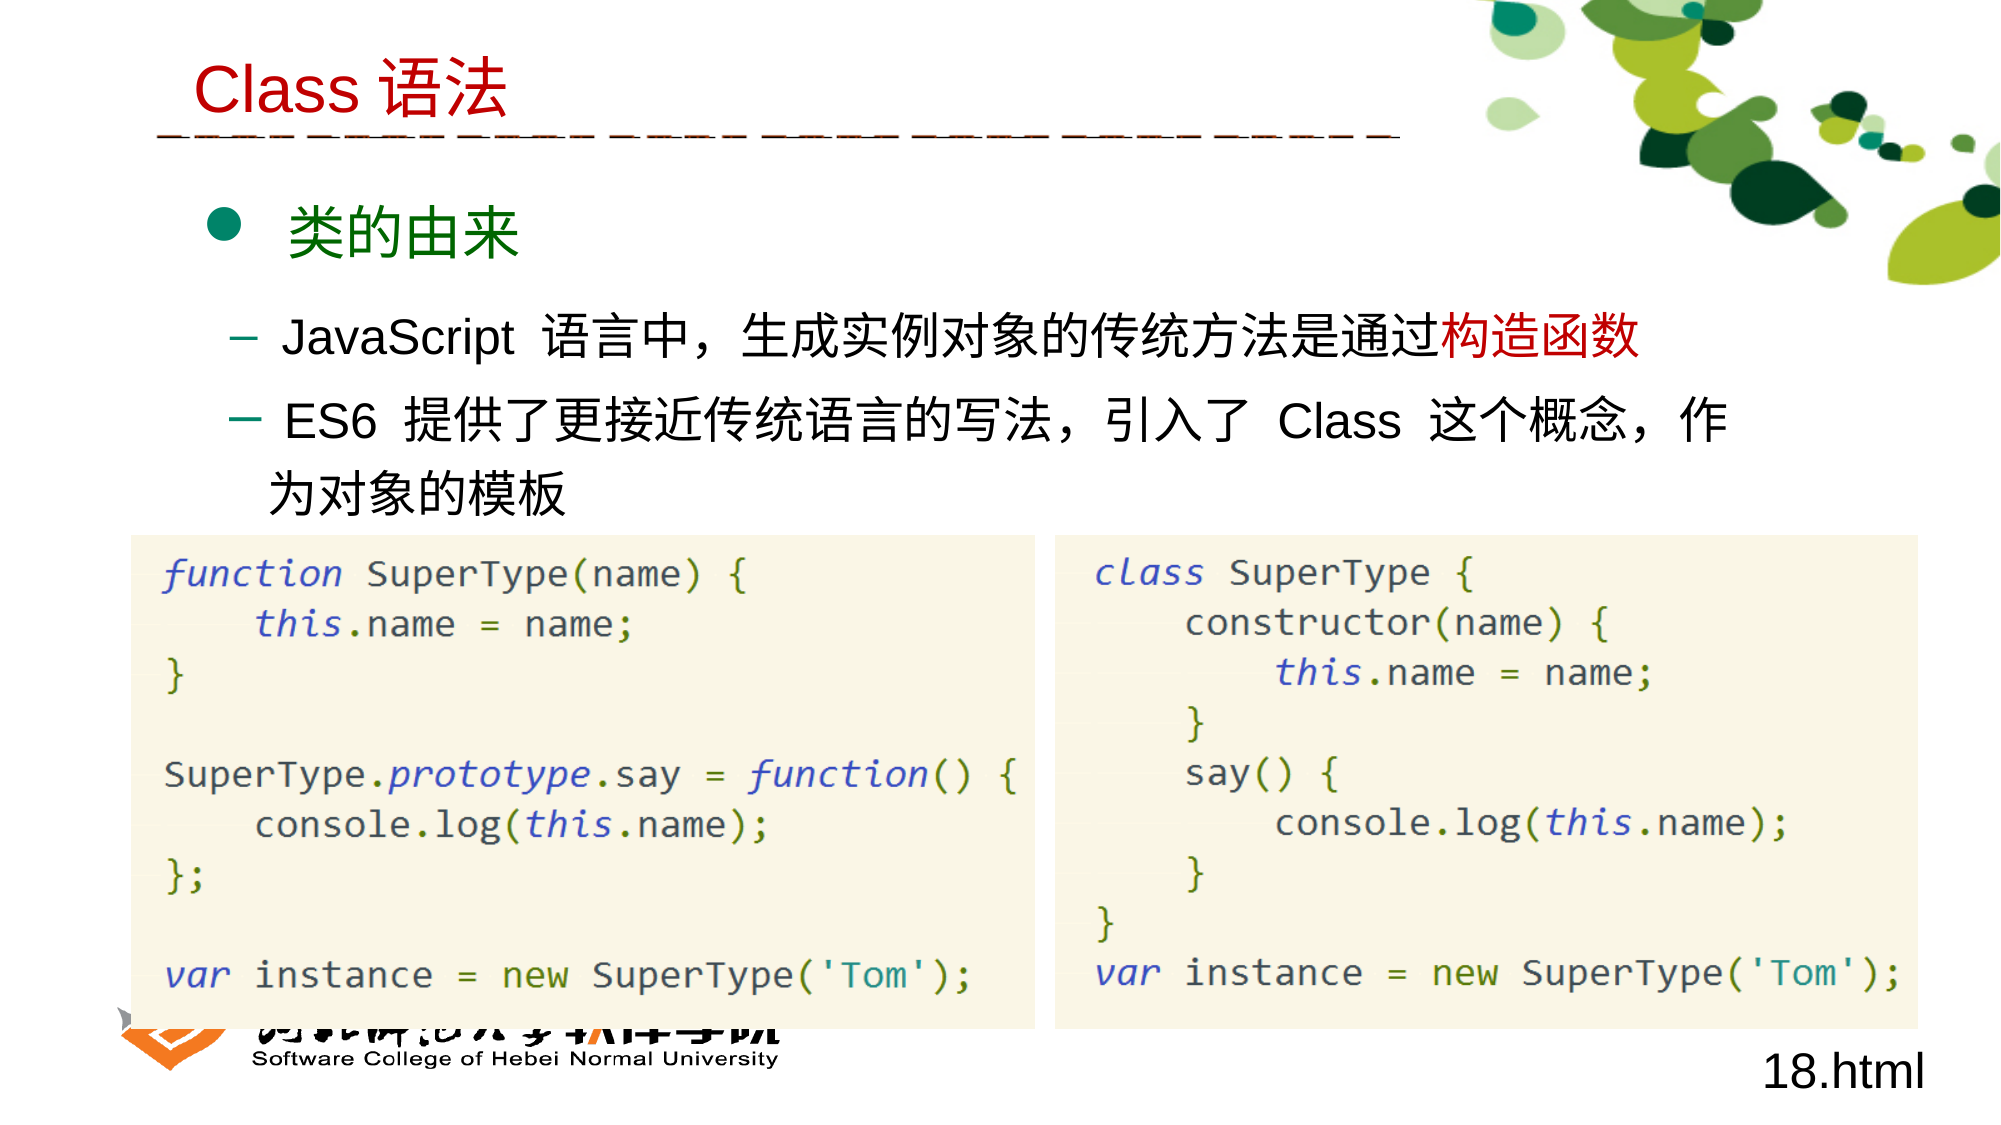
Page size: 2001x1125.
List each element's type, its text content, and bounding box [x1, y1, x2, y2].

list Class语法 [178, 38, 1523, 120]
text_box 18.html [1741, 1028, 1946, 1109]
picture [0, 0, 2001, 1125]
list 类的由来 JavaScript 语言中，生成实例对象的传统方法是通过构造函数 ES6 提供了更接近传统语言的写法，引入了 Class 这个概念，作为对象的模板 [187, 175, 1782, 983]
